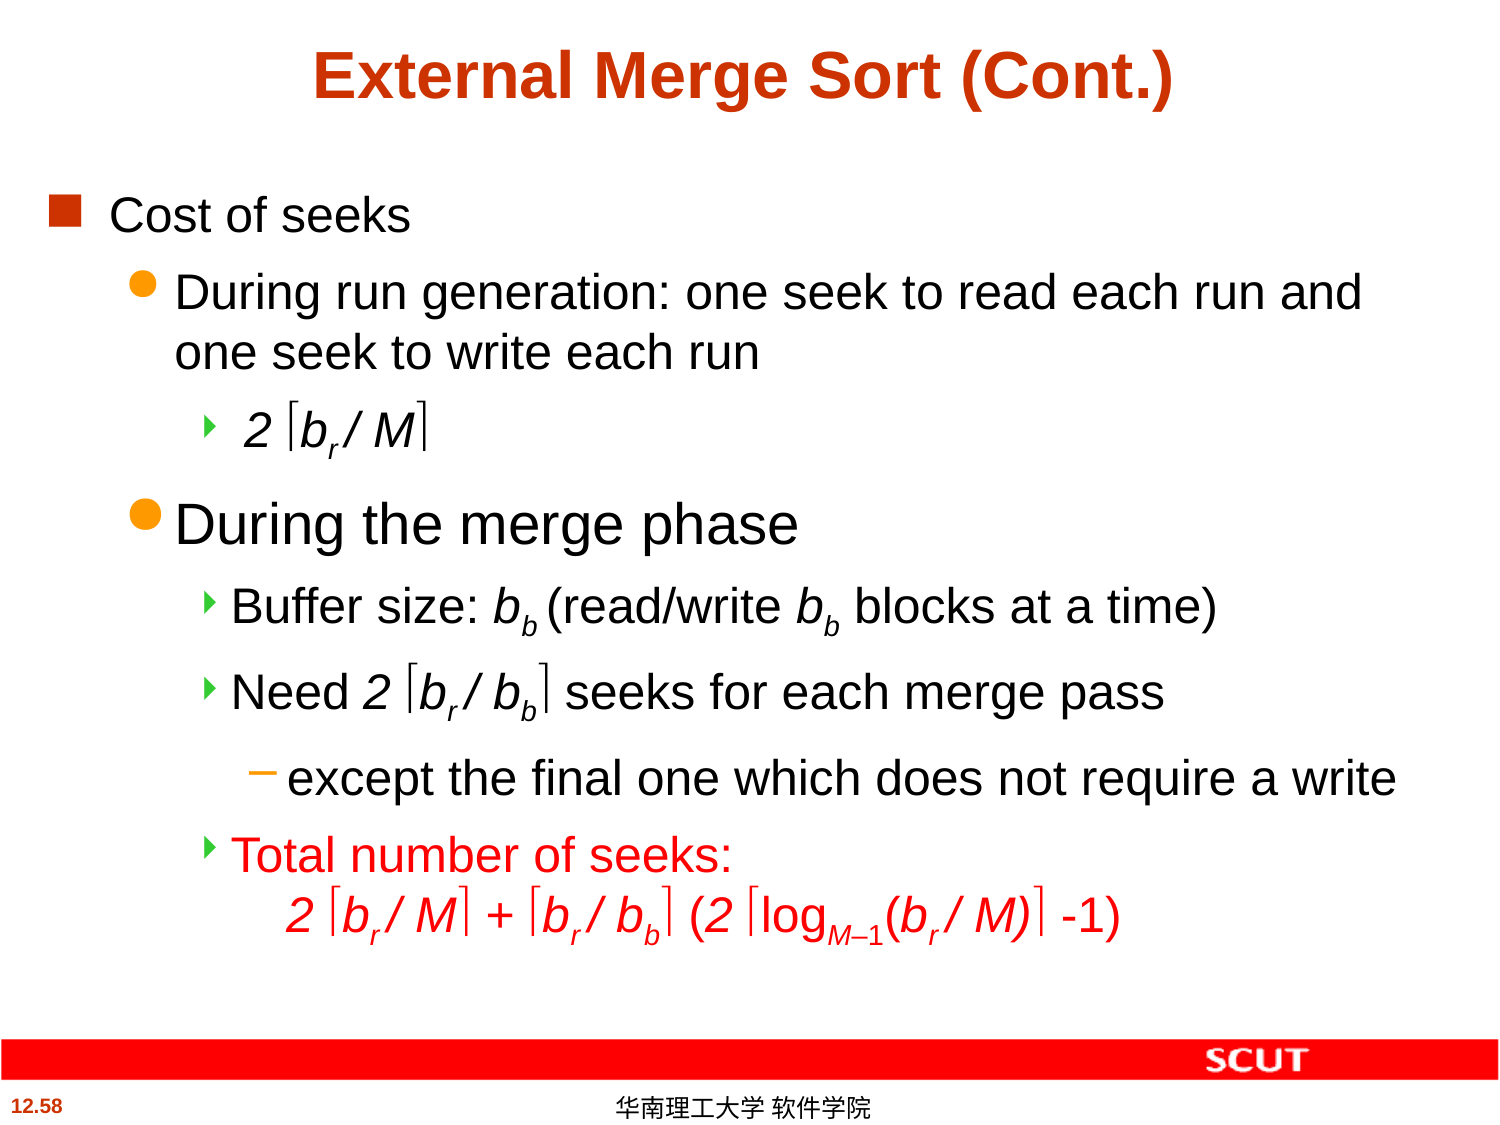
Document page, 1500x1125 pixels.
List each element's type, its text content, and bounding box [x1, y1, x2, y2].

title External Merge Sort (Cont.) [37, 18, 1452, 120]
picture [0, 1038, 1500, 1083]
list Cost of seeks During run generation: one seek to read each run and one seek to write each run 2 br / M During the merge phase Buffer size: bb (read/write bb blocks at a time) Need 2 br / bb seeks for each merge pass except the final one which does not require a write Total number of seeks: 2 br / M + br / bb (2 logM–1(br / M) -1) [37, 174, 1450, 1038]
